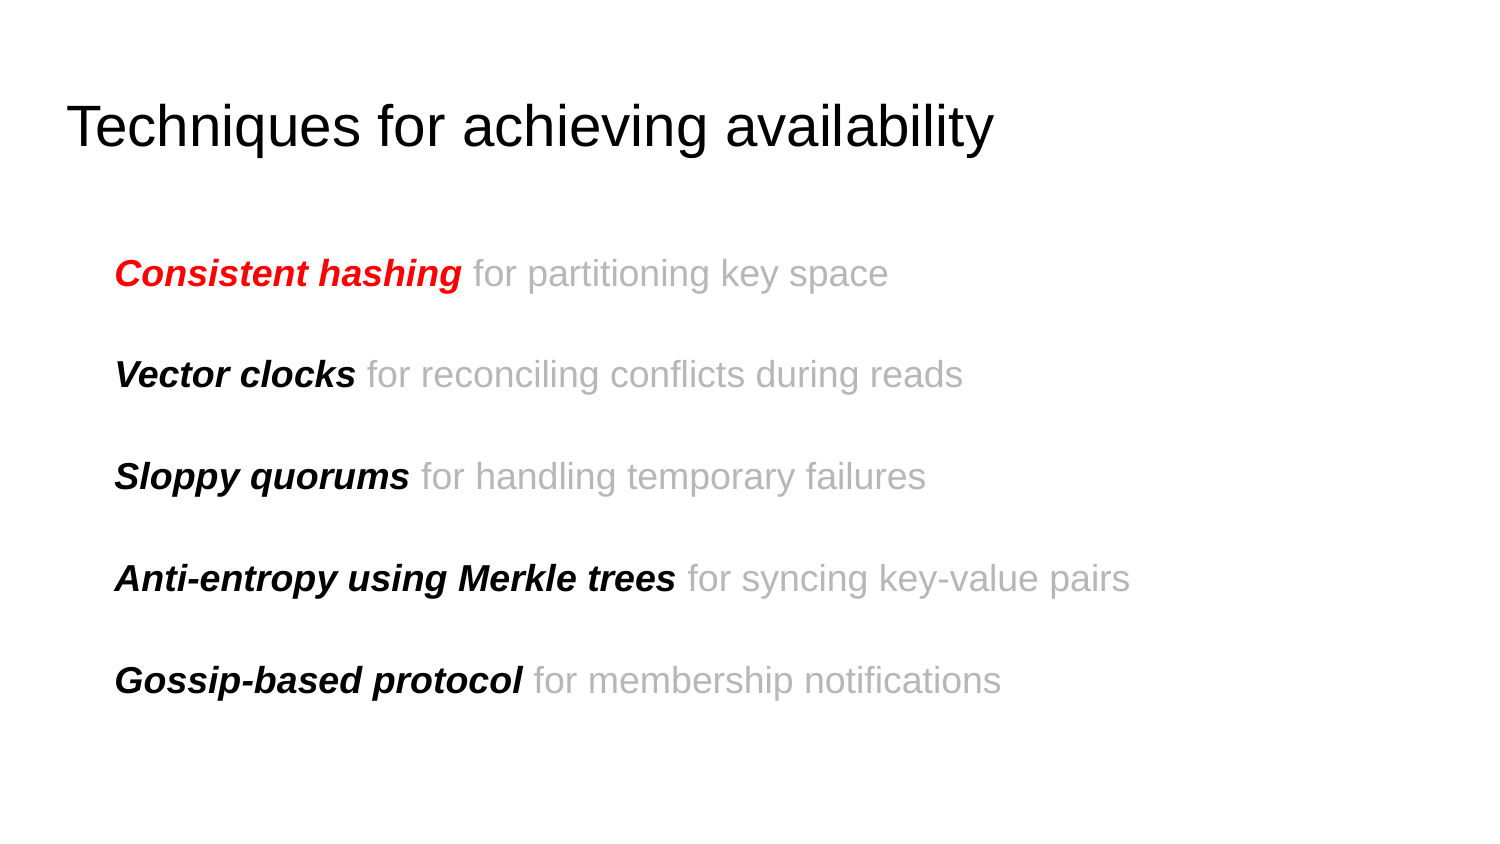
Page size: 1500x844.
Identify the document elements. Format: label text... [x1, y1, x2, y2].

list Consistent hashing for partitioning key space Vector clocks for reconciling conflicts during reads Sloppy quorums for handling temporary failures Anti-entropy using Merkle trees for syncing key-value pairs Gossip-based protocol for membership notifications [99, 227, 1373, 736]
title Techniques for achieving availability [51, 72, 1449, 167]
